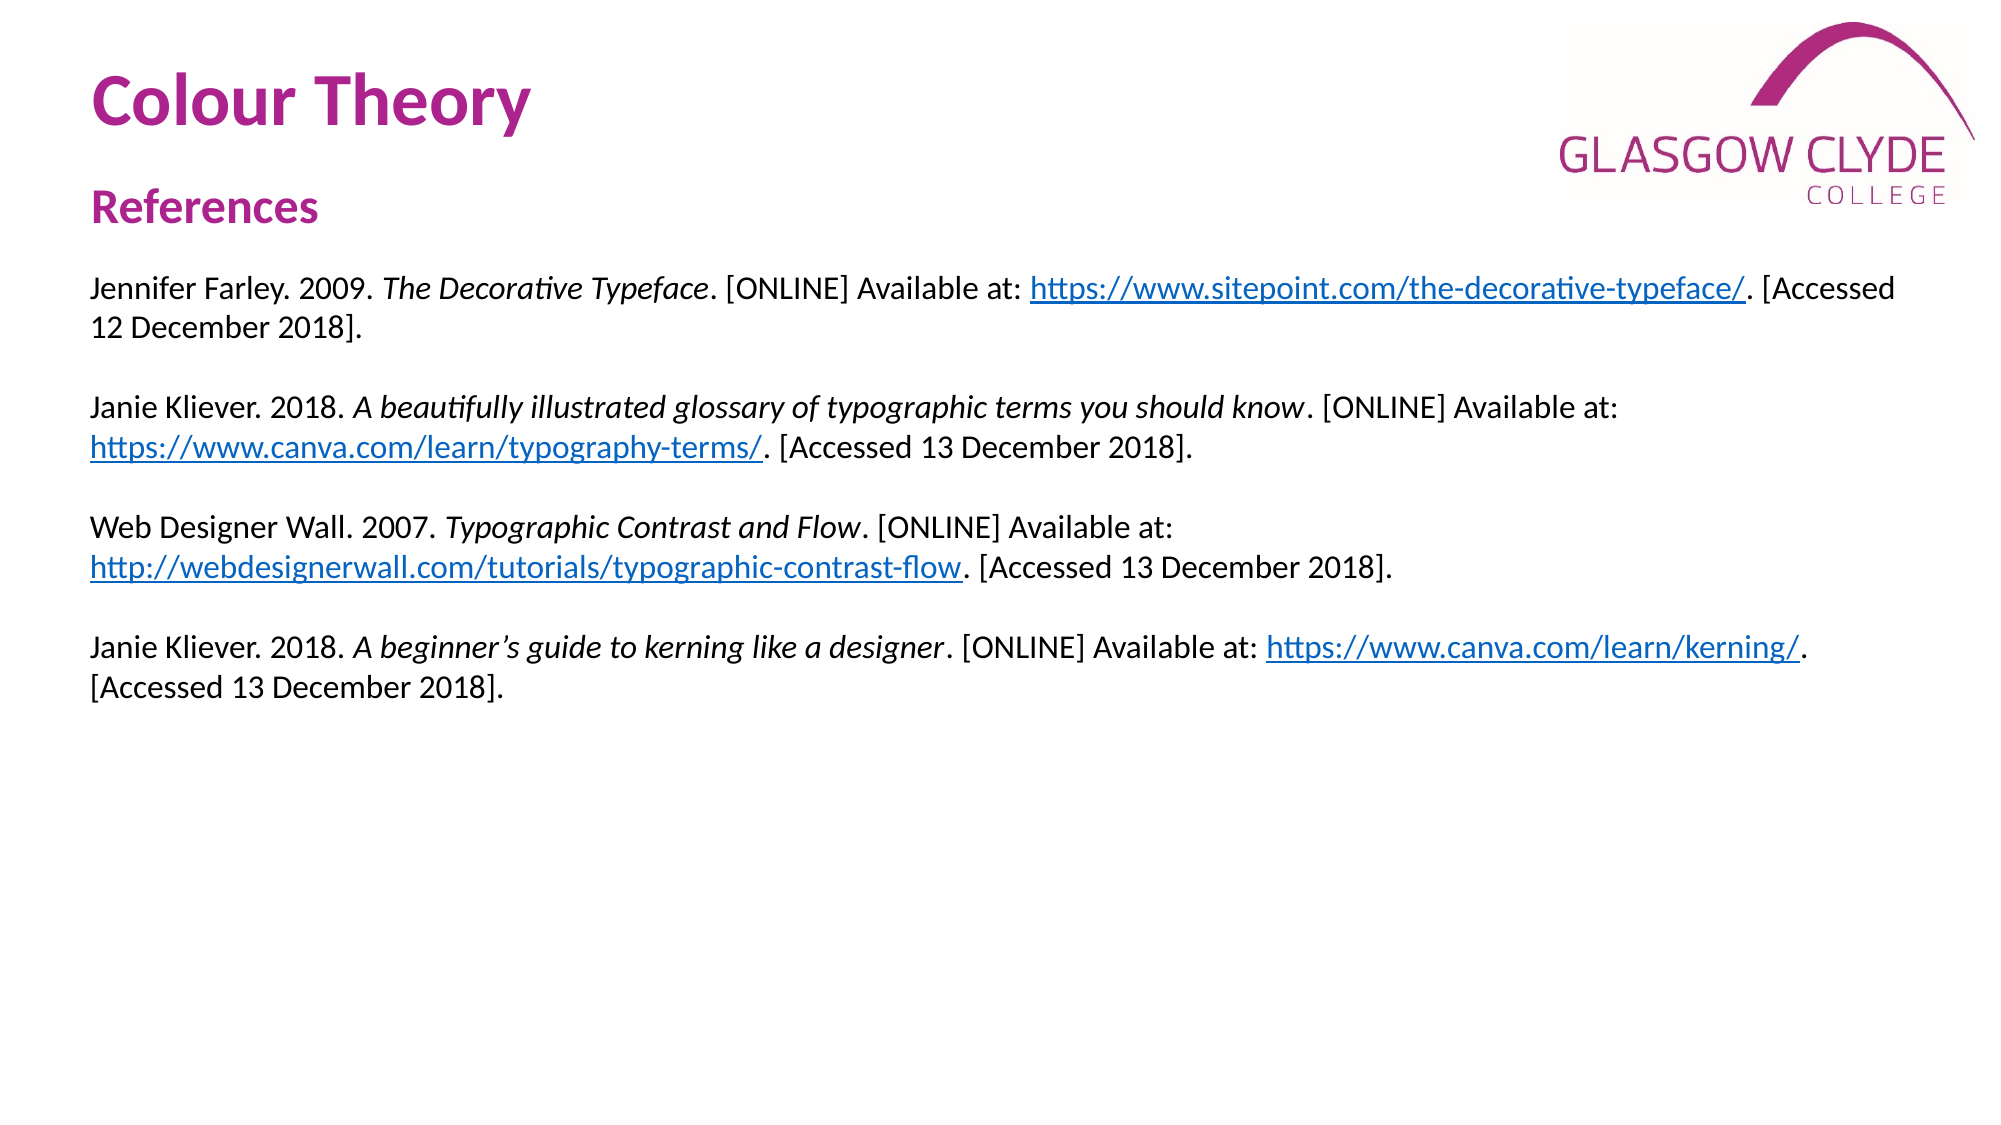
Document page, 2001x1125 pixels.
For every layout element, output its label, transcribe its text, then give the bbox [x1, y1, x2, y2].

text_box References [76, 165, 335, 241]
text_box Colour Theory [77, 43, 548, 148]
picture [1560, 22, 1975, 204]
text_box Jennifer Farley. 2009. The Decorative Typeface. [ONLINE] Available at: https://www.sitepoint.com/the-decorative-typeface/. [Accessed 12 December 2018]. Janie Kliever. 2018. A beautifully illustrated glossary of typographic terms you should know. [ONLINE] Available at: https://www.canva.com/learn/typography-terms/. [Accessed 13 December 2018]. Web Designer Wall. 2007. Typographic Contrast and Flow. [ONLINE] Available at: http://webdesignerwall.com/tutorials/typographic-contrast-flow. [Accessed 13 December 2018]. Janie Kliever. 2018. A beginner’s guide to kerning like a designer. [ONLINE] Available at: https://www.canva.com/learn/kerning/. [Accessed 13 December 2018]. [75, 258, 1934, 713]
